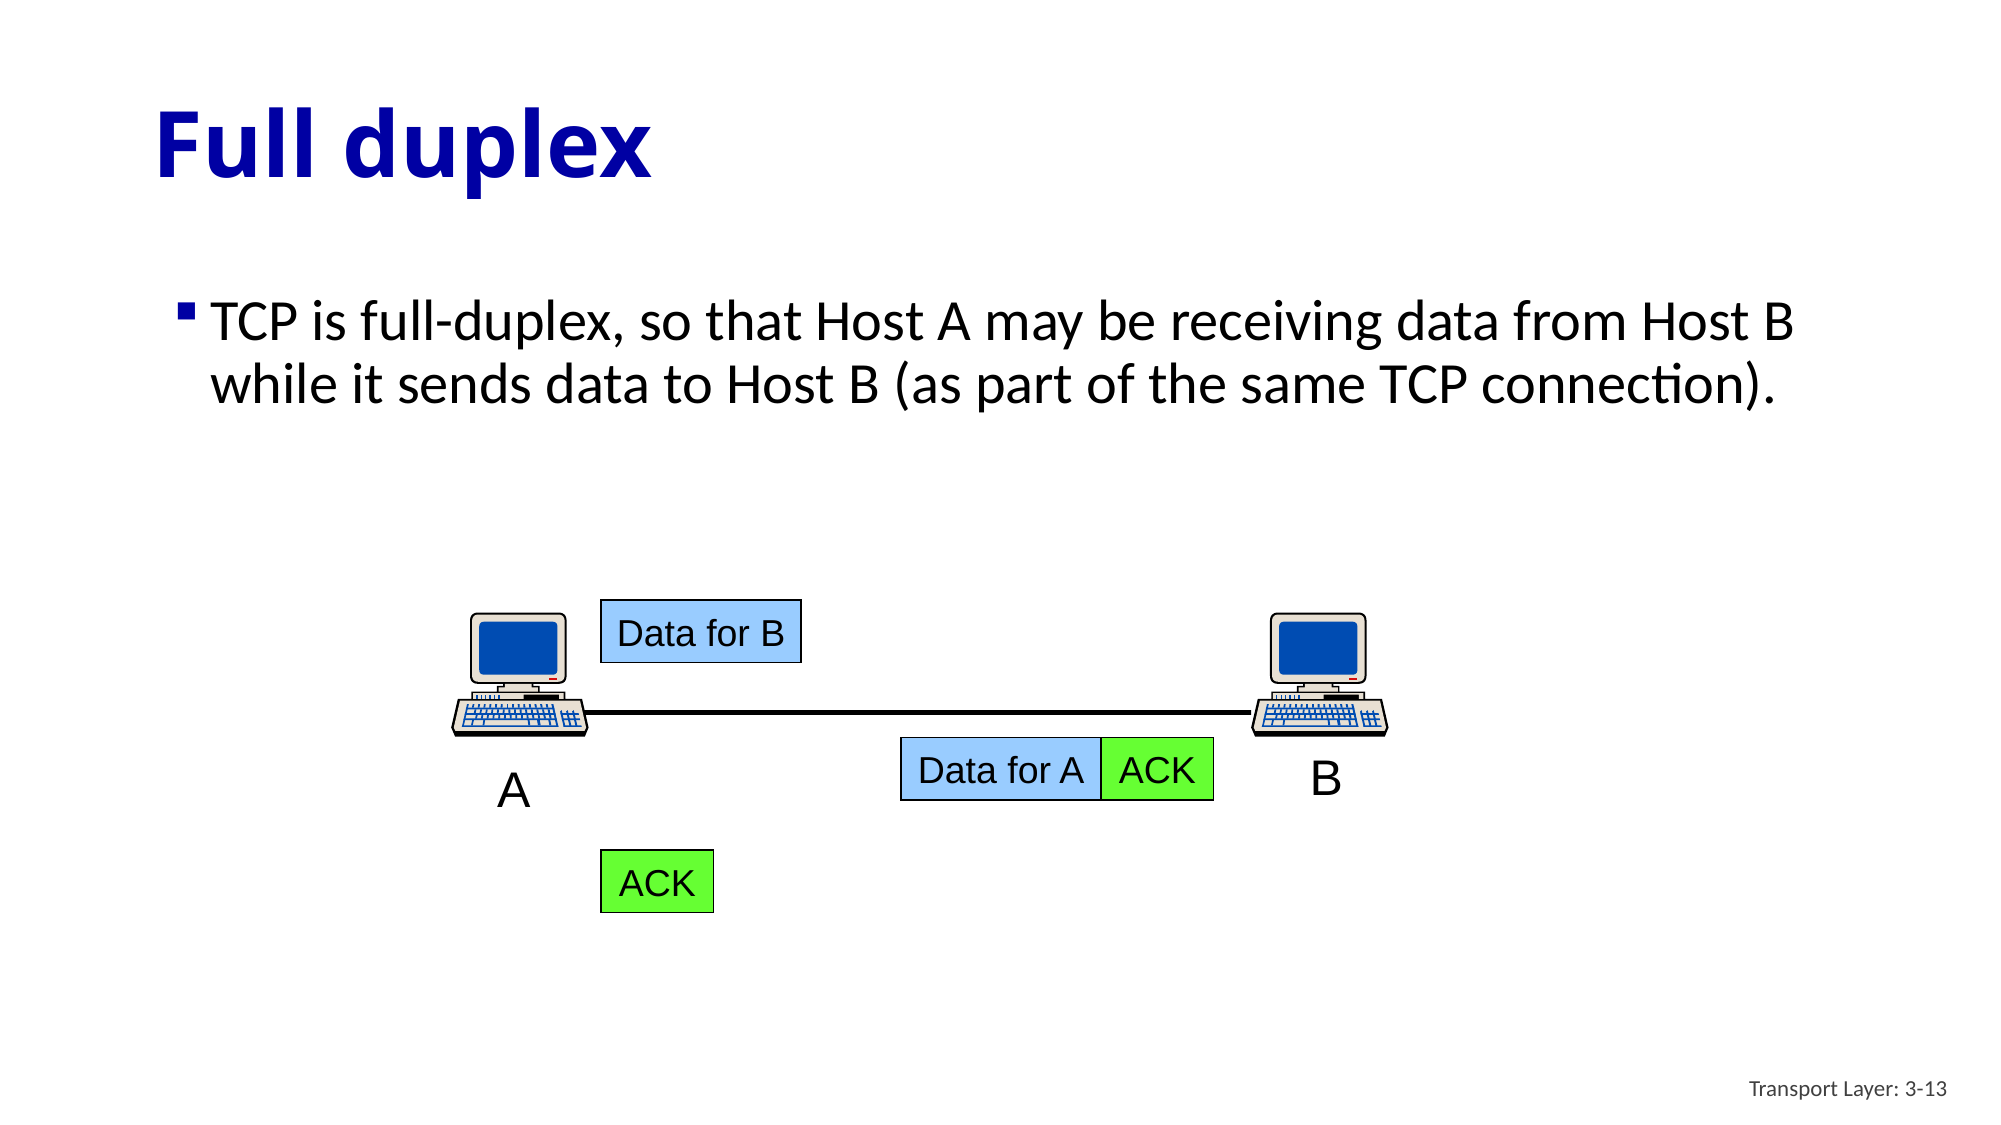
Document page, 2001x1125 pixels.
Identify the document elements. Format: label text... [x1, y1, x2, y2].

slide_number Transport Layer: 3-13 [1512, 1056, 1963, 1117]
text_box ACK [601, 849, 714, 913]
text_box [901, 737, 1214, 800]
list TCP is full-duplex, so that Host A may be receiving data from Host B while it sends data to Host B (as part of the same TCP connection). [137, 282, 1863, 997]
text_box Data for B [601, 599, 802, 663]
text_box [1251, 612, 1389, 737]
title Full duplex [137, 74, 1863, 221]
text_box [451, 612, 589, 737]
text_box A [463, 749, 564, 825]
text_box B [1276, 737, 1377, 813]
